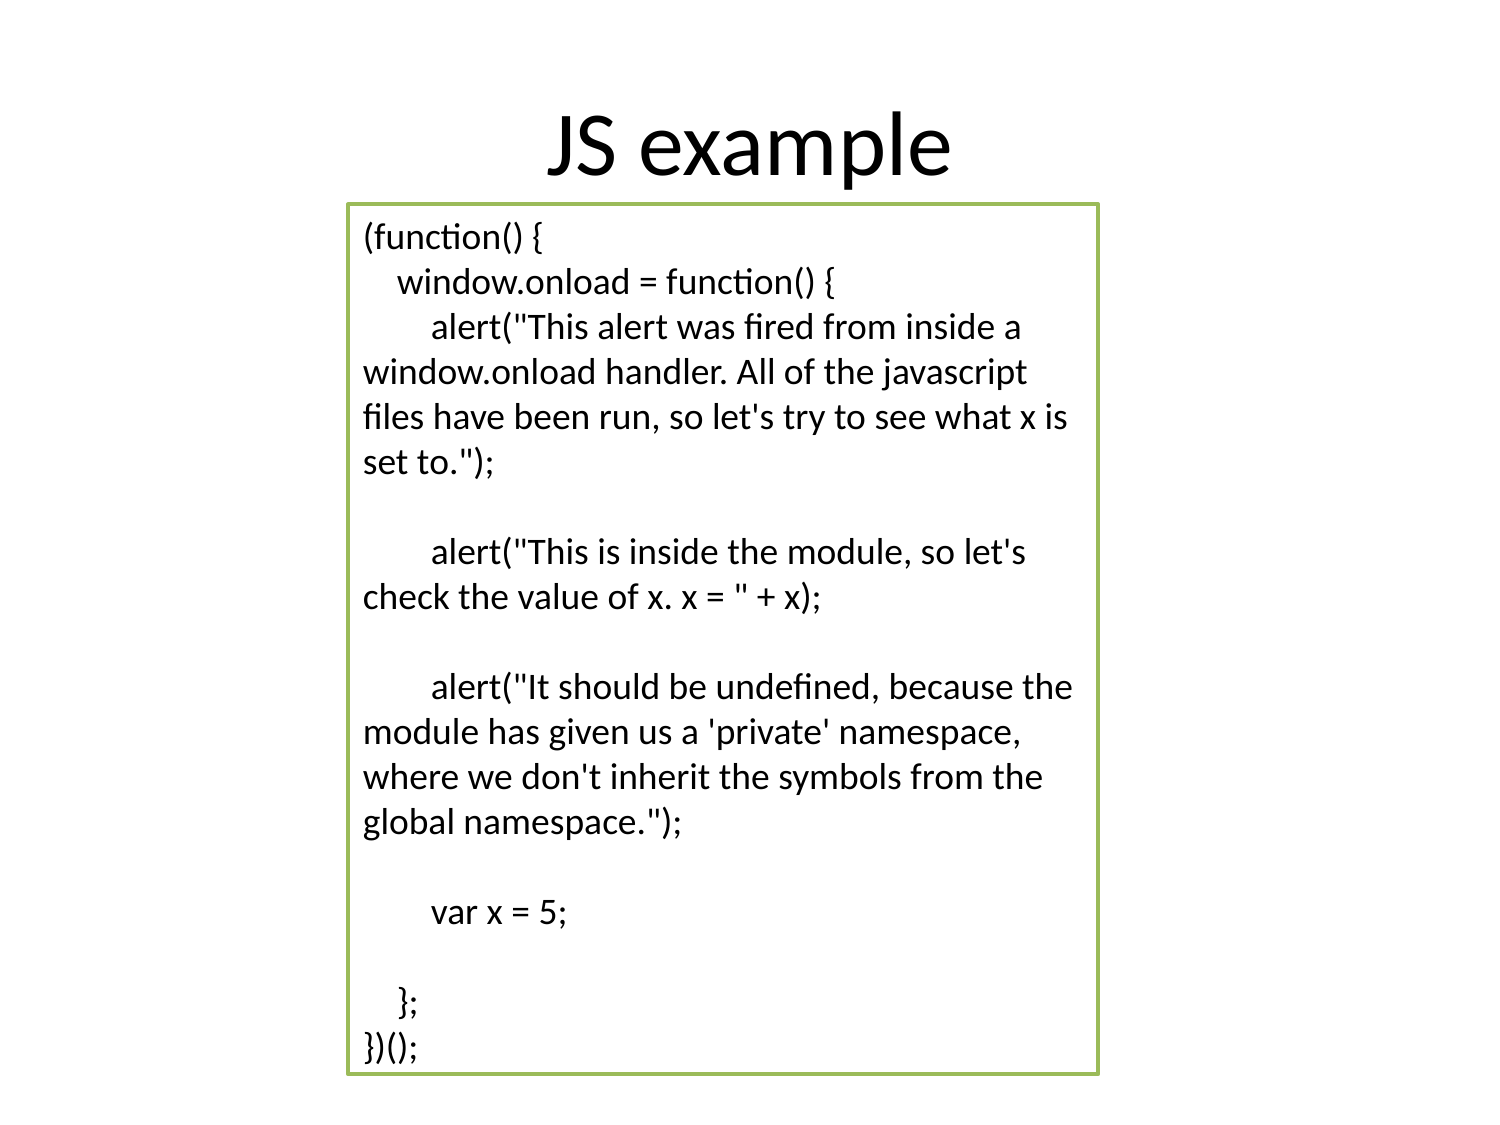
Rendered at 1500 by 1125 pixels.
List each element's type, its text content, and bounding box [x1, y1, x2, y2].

text_box (function() { window.onload = function() { alert("This alert was fired from inside a window.onload handler. All of the javascript files have been run, so let's try to see what x is set to."); alert("This is inside the module, so let's check the value of x. x = " + x); alert("It should be undefined, because the module has given us a 'private' namespace, where we don't inherit the symbols from the global namespace."); var x = 5; }; })(); [346, 202, 1100, 1076]
title JS example [75, 45, 1425, 233]
